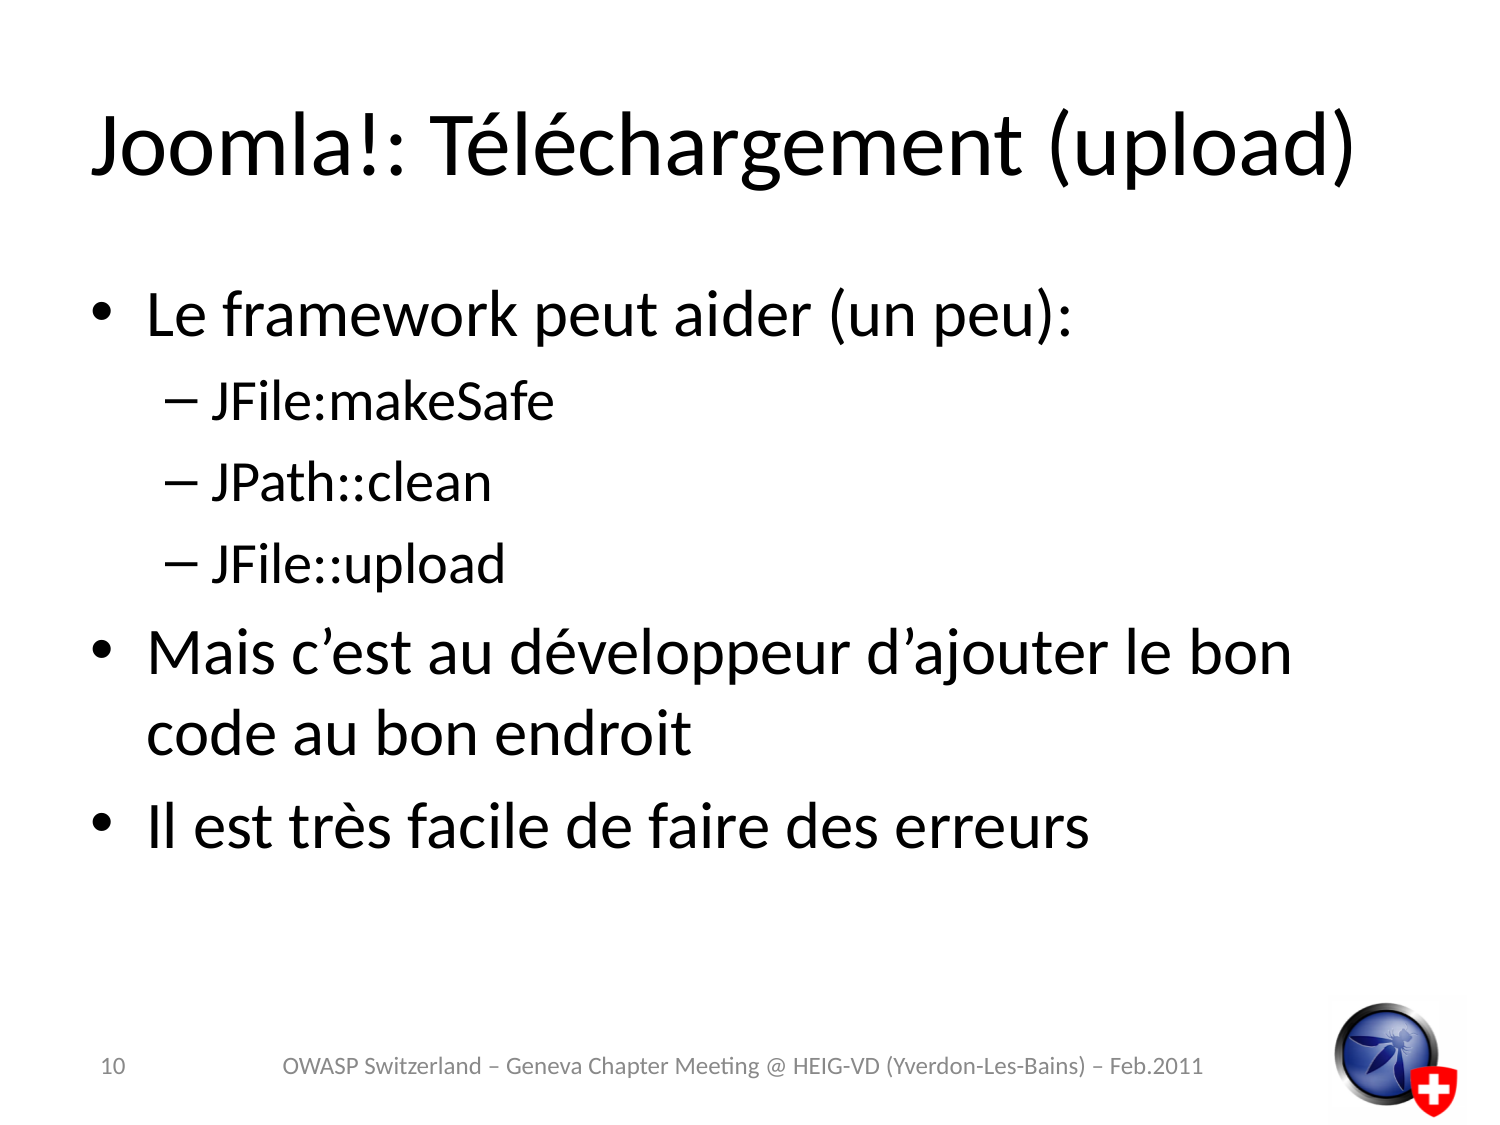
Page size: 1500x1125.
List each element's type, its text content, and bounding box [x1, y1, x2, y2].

picture [1328, 995, 1467, 1125]
title Joomla!: Téléchargement (upload) [75, 45, 1425, 233]
footer OWASP Switzerland – Geneva Chapter Meeting @ HEIG-VD (Yverdon-Les-Bains) – Feb.2011 [171, 1035, 1317, 1095]
list Le framework peut aider (un peu): JFile:makeSafe JPath::clean JFile::upload Mais c’est au développeur d’ajouter le bon code au bon endroit Il est très facile de faire des erreurs [75, 262, 1425, 1005]
slide_number 10 [76, 1035, 150, 1095]
